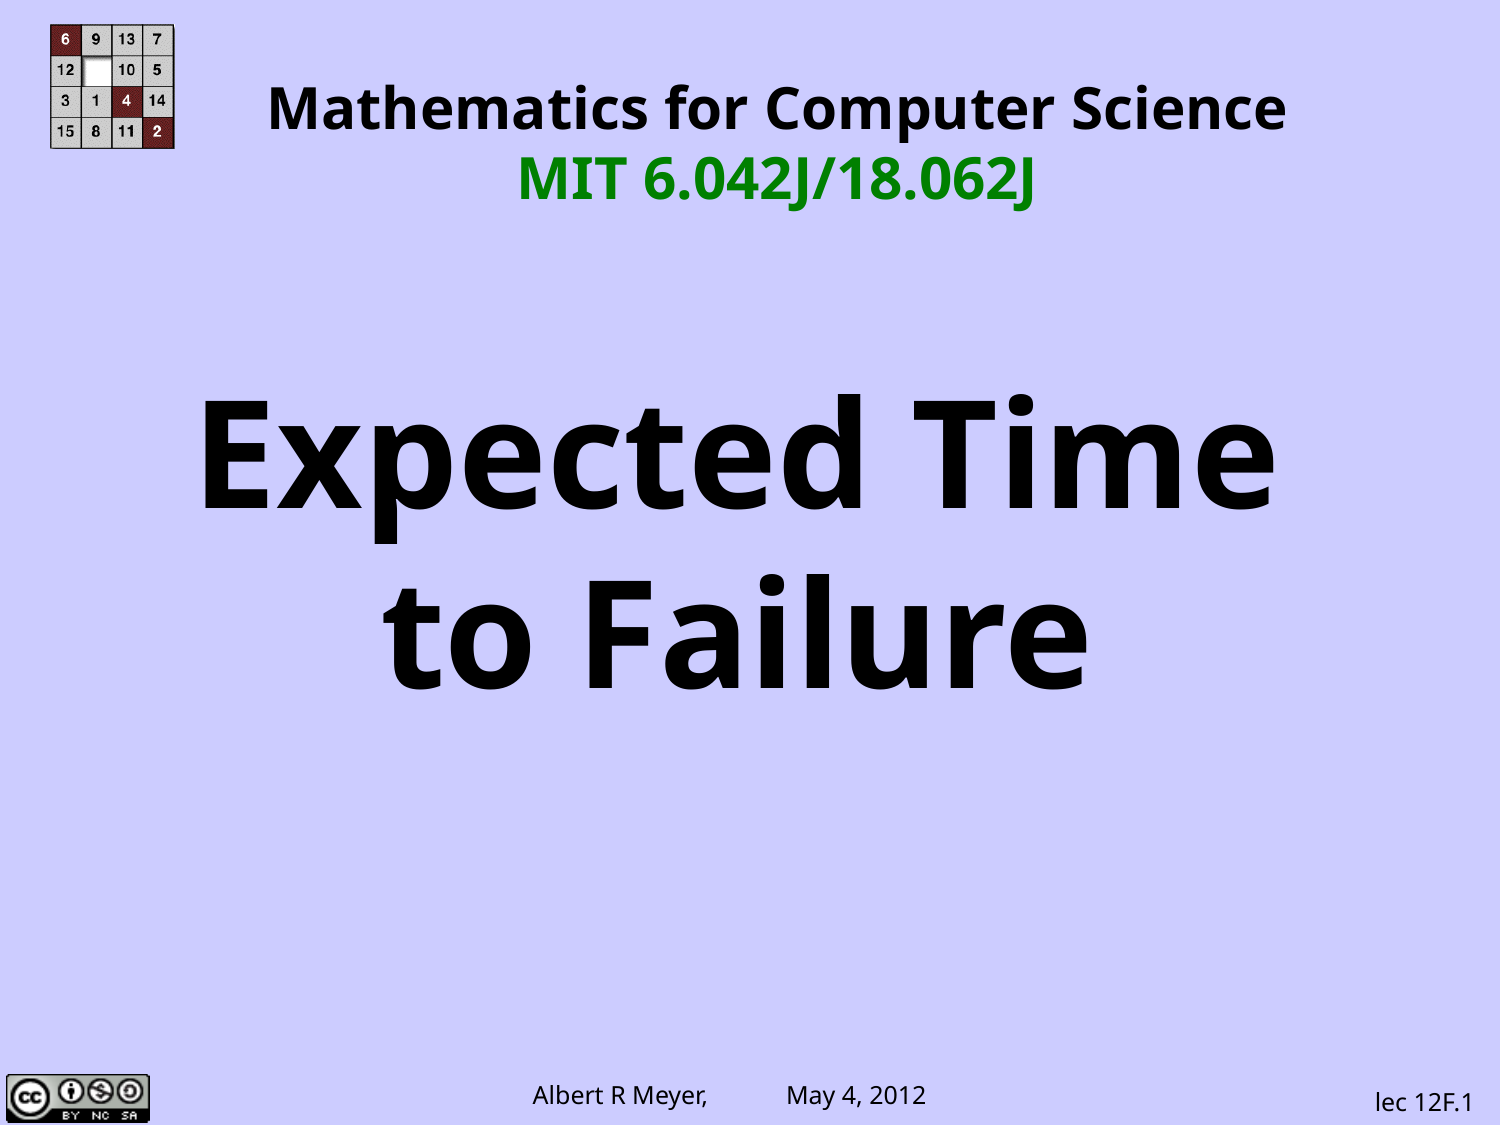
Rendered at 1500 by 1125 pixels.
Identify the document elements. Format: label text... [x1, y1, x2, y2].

text_box Mathematics for Computer Science MIT 6.042J/18.062J [251, 63, 1304, 219]
picture [6, 1074, 150, 1123]
picture [50, 24, 175, 149]
text_box Expected Time to Failure [29, 308, 1444, 810]
slide_number lec 12F.1 [1239, 1078, 1491, 1120]
